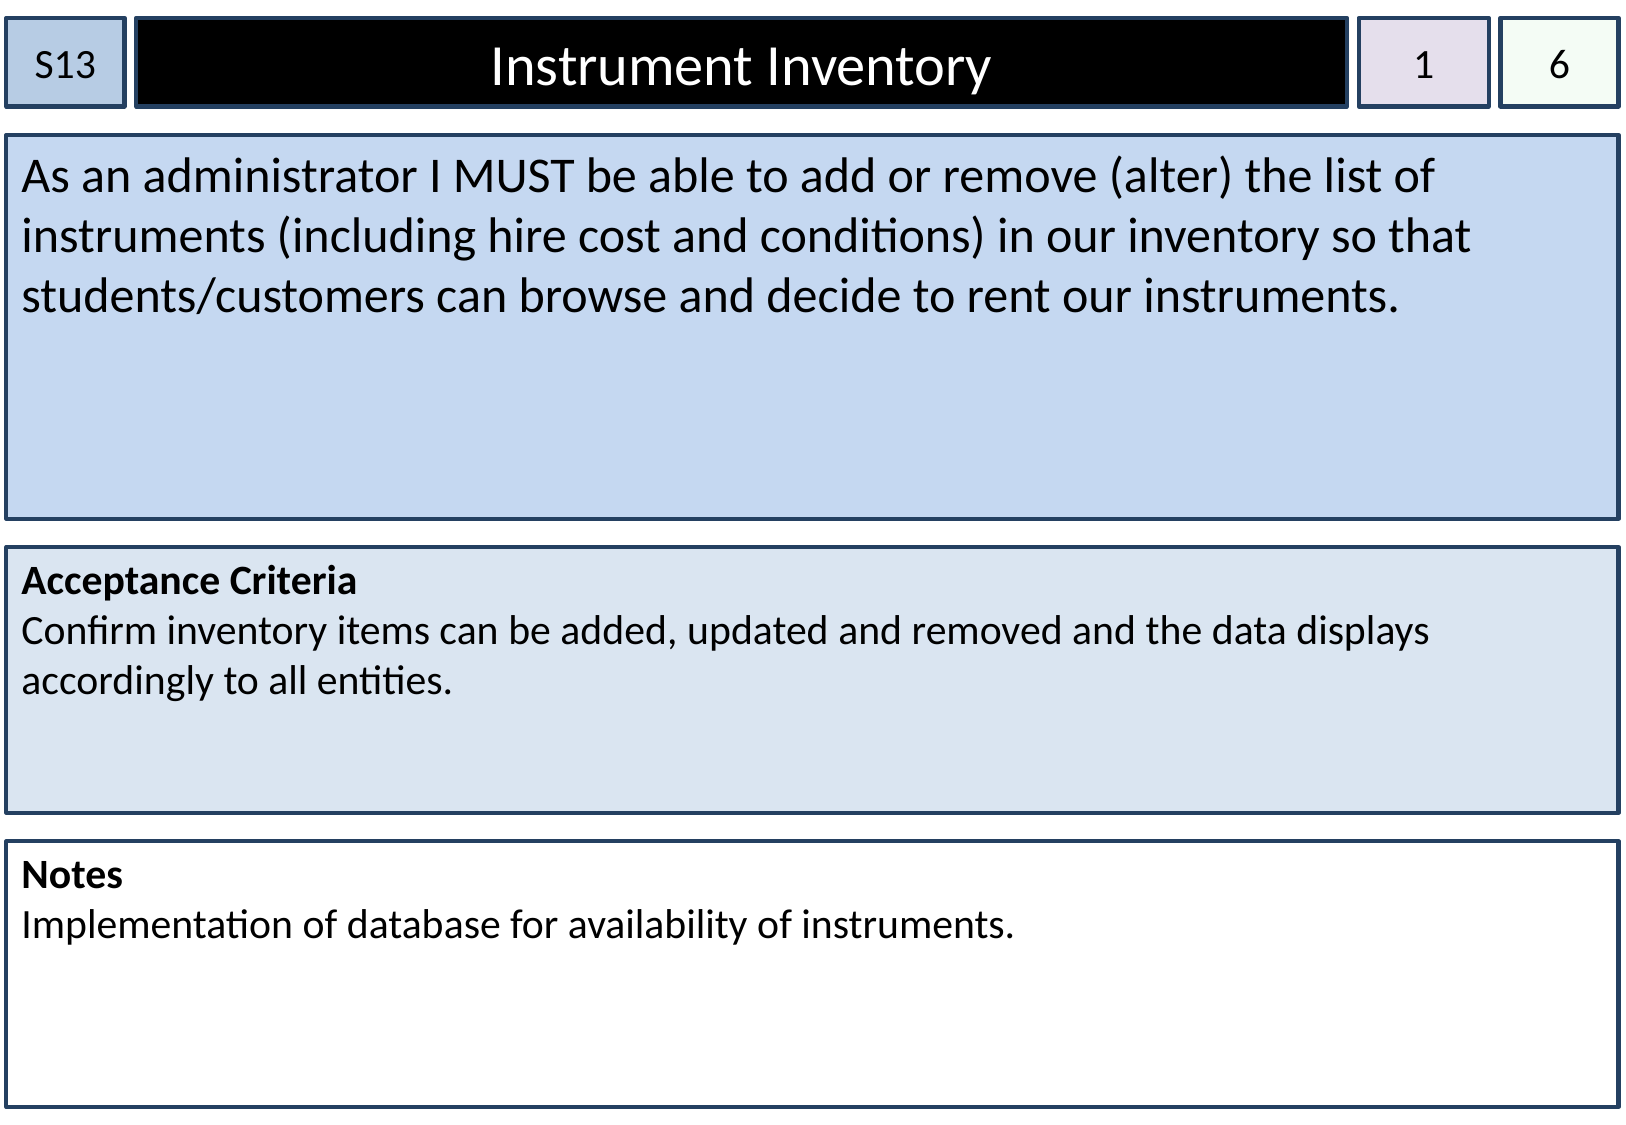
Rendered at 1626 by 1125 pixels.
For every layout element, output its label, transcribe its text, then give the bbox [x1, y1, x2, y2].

text_box As an administrator I MUST be able to add or remove (alter) the list of instruments (including hire cost and conditions) in our inventory so that students/customers can browse and decide to rent our instruments. [6, 134, 1619, 519]
text_box 6 [1500, 17, 1619, 107]
text_box Acceptance Criteria Confirm inventory items can be added, updated and removed and the data displays accordingly to all entities. [6, 547, 1619, 813]
text_box S13 [6, 17, 125, 107]
text_box Notes Implementation of database for availability of instruments. [6, 841, 1619, 1107]
text_box 1 [1358, 17, 1489, 107]
text_box Instrument Inventory [136, 17, 1347, 107]
